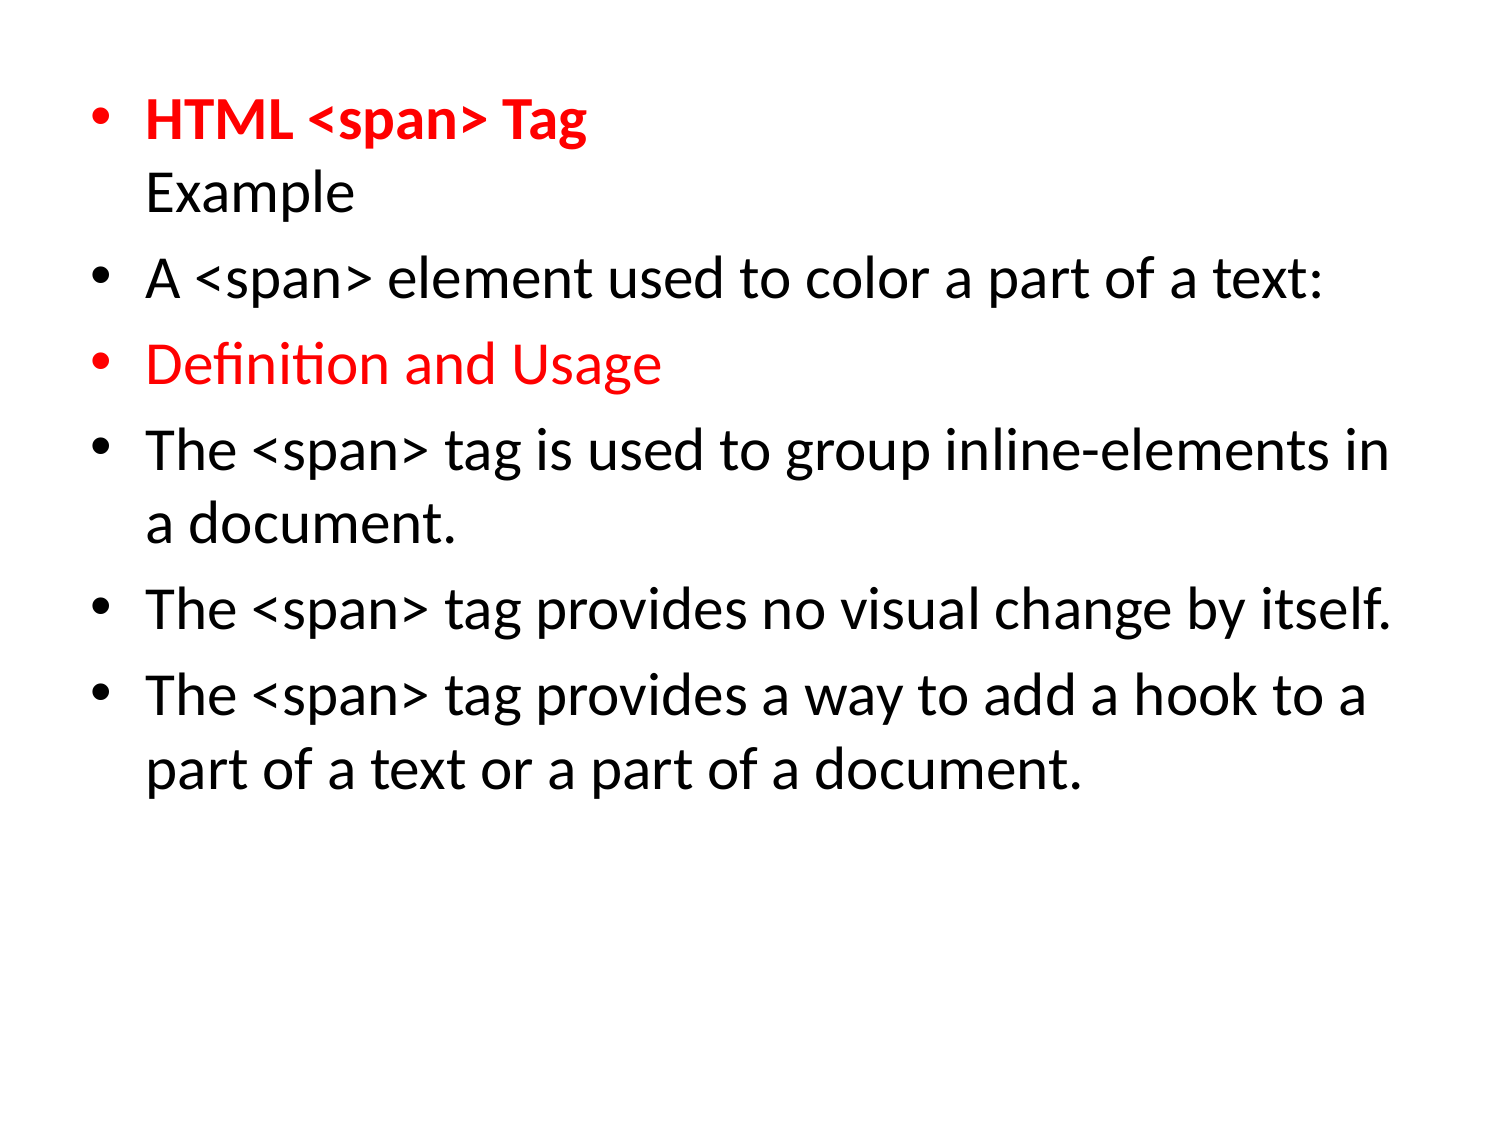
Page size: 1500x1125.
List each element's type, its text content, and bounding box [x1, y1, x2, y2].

list HTML <span> Tag Example A <span> element used to color a part of a text: Definition and Usage The <span> tag is used to group inline-elements in a document. The <span> tag provides no visual change by itself. The <span> tag provides a way to add a hook to a part of a text or a part of a document. [75, 70, 1425, 1005]
